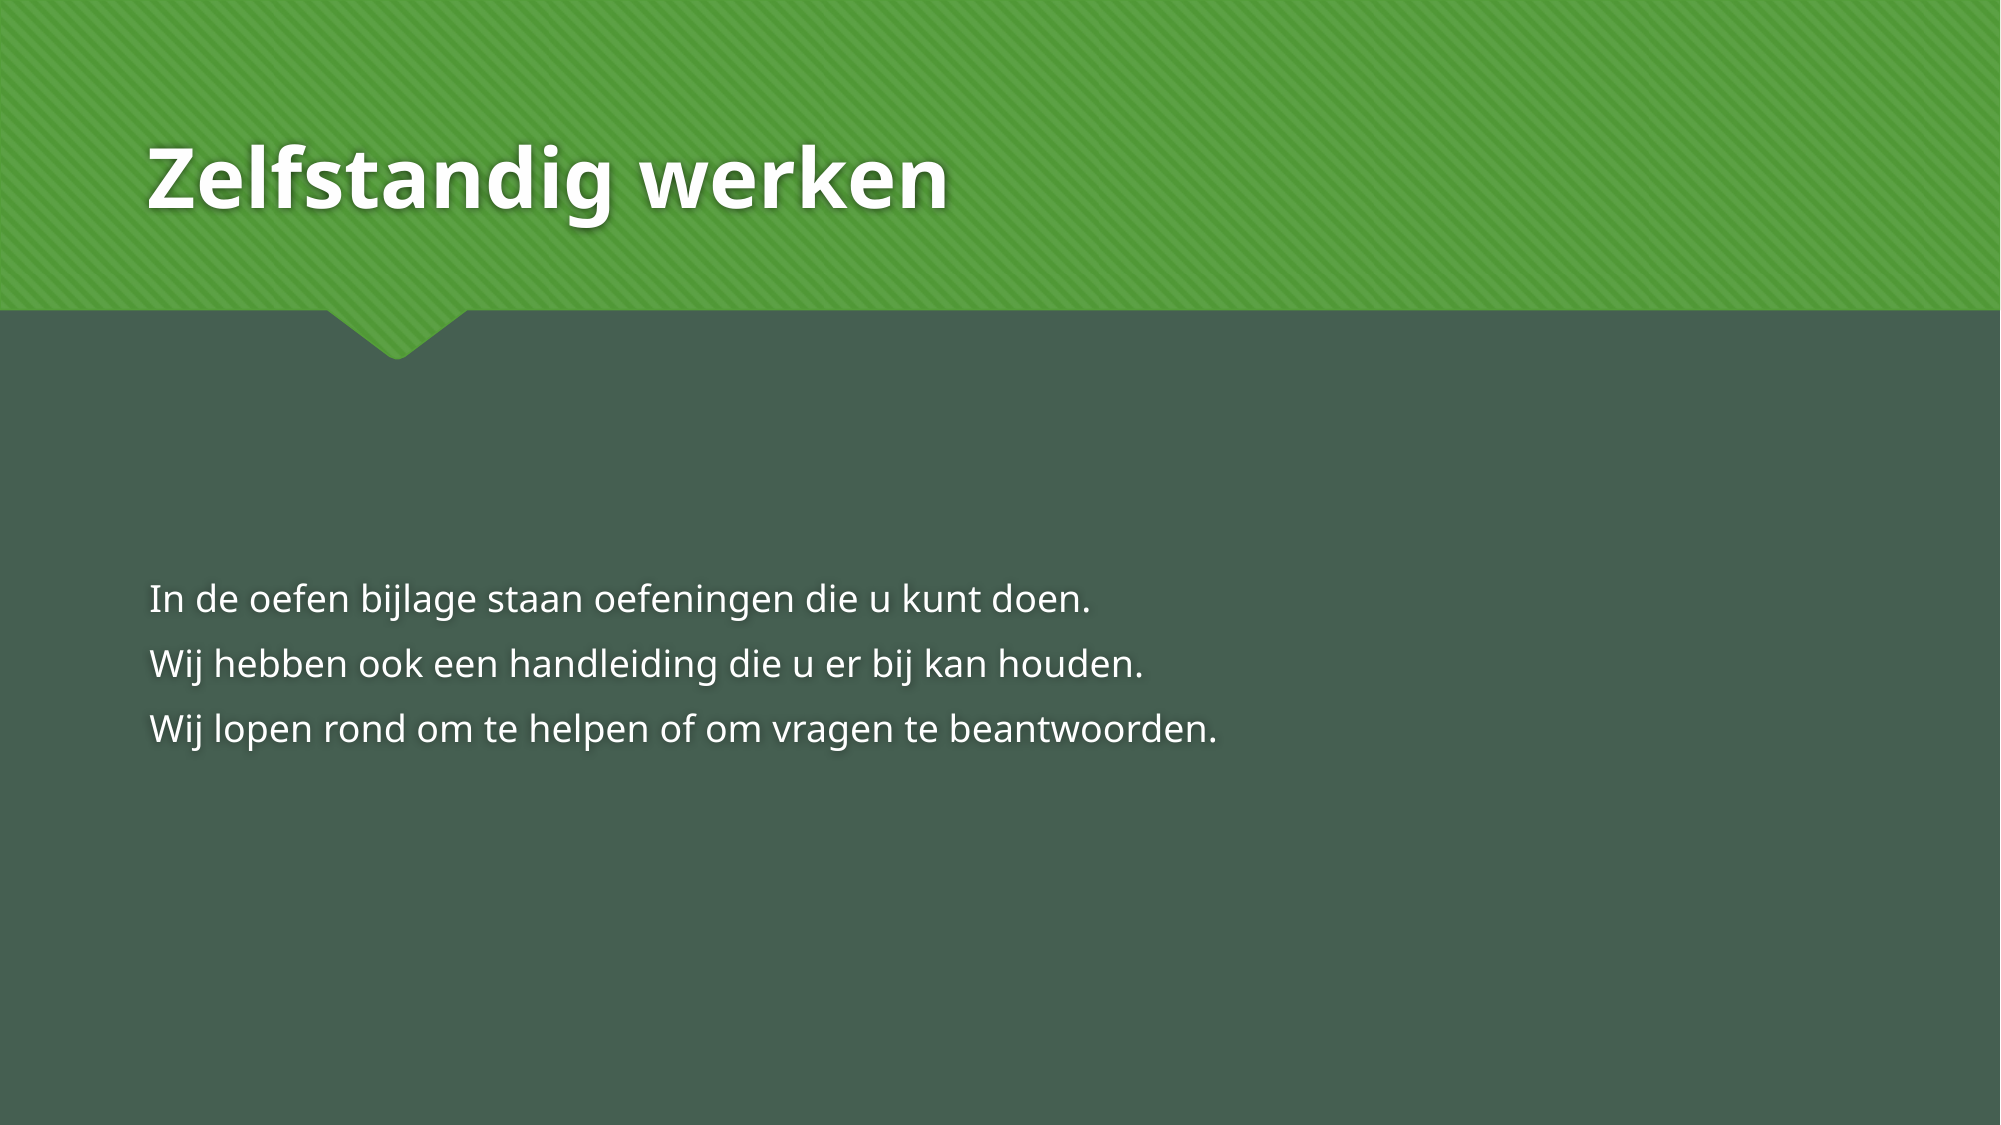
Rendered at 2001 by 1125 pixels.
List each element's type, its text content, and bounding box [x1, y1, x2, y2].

list In de oefen bijlage staan oefeningen die u kunt doen. Wij hebben ook een handleiding die u er bij kan houden. Wij lopen rond om te helpen of om vragen te beantwoorden. [134, 364, 1866, 962]
title Zelfstandig werken [132, 73, 1868, 233]
